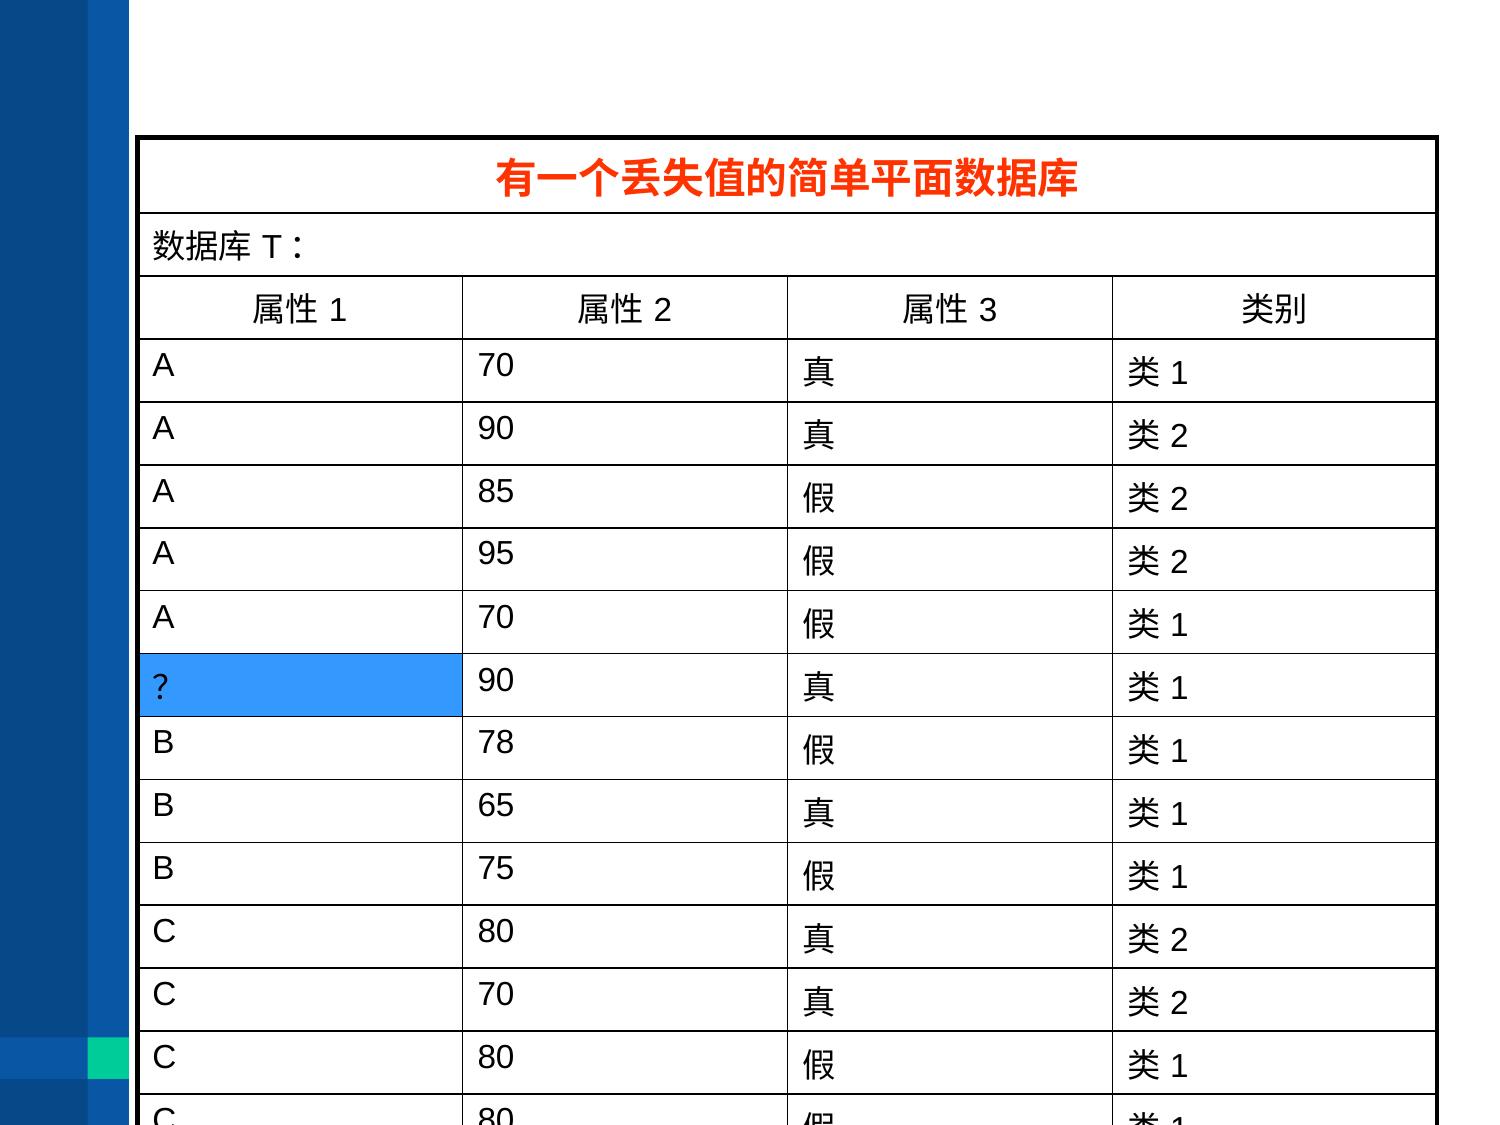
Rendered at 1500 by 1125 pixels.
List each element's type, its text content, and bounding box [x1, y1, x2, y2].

table_cell 类1 [1113, 843, 1435, 904]
table_cell 假 [788, 1095, 1112, 1125]
table_cell 类1 [1113, 591, 1435, 653]
table_cell A [140, 403, 462, 464]
table_cell 类1 [1113, 654, 1435, 716]
table_cell C [140, 1032, 462, 1093]
table_cell 90 [463, 654, 787, 716]
table_cell 类1 [1113, 1095, 1435, 1125]
table_cell 真 [788, 906, 1112, 967]
table_cell 假 [788, 529, 1112, 590]
table_cell 类1 [1113, 780, 1435, 842]
table_cell 70 [463, 969, 787, 1030]
table_cell ？ [140, 654, 462, 716]
table_cell B [140, 780, 462, 842]
table_cell 真 [788, 654, 1112, 716]
table_cell 70 [463, 591, 787, 653]
table_cell 类2 [1113, 466, 1435, 527]
table_cell 85 [463, 466, 787, 527]
table_cell 假 [788, 591, 1112, 653]
table_cell 类2 [1113, 403, 1435, 464]
table_cell 75 [463, 843, 787, 904]
table_cell A [140, 591, 462, 653]
table_cell 类1 [1113, 717, 1435, 779]
table_header 有一个丢失值的简单平面数据库 [140, 140, 1435, 212]
table_cell 类2 [1113, 906, 1435, 967]
table_cell C [140, 906, 462, 967]
table_cell 78 [463, 717, 787, 779]
table_cell 80 [463, 1032, 787, 1093]
table_cell 类2 [1113, 529, 1435, 590]
table_cell 类1 [1113, 340, 1435, 401]
table_cell 数据库T： [140, 214, 1435, 275]
table_cell 属性2 [463, 277, 787, 338]
table_cell 假 [788, 843, 1112, 904]
table_cell 95 [463, 529, 787, 590]
table_cell C [140, 969, 462, 1030]
table_cell 65 [463, 780, 787, 842]
table_cell 属性3 [788, 277, 1112, 338]
table_cell 类2 [1113, 969, 1435, 1030]
table_cell A [140, 340, 462, 401]
table_cell 90 [463, 403, 787, 464]
table_cell 真 [788, 340, 1112, 401]
table_cell 类别 [1113, 277, 1435, 338]
table_cell 真 [788, 780, 1112, 842]
table_cell 属性1 [140, 277, 462, 338]
table_cell B [140, 843, 462, 904]
table_cell A [140, 466, 462, 527]
table_cell 真 [788, 403, 1112, 464]
table_cell 假 [788, 466, 1112, 527]
table_cell A [140, 529, 462, 590]
table_cell 80 [463, 1095, 787, 1125]
table_cell 假 [788, 1032, 1112, 1093]
table_cell B [140, 717, 462, 779]
table_cell 70 [463, 340, 787, 401]
table_cell C [140, 1095, 462, 1125]
table_cell 假 [788, 717, 1112, 779]
table_cell 类1 [1113, 1032, 1435, 1093]
table_cell 80 [463, 906, 787, 967]
table_cell 真 [788, 969, 1112, 1030]
